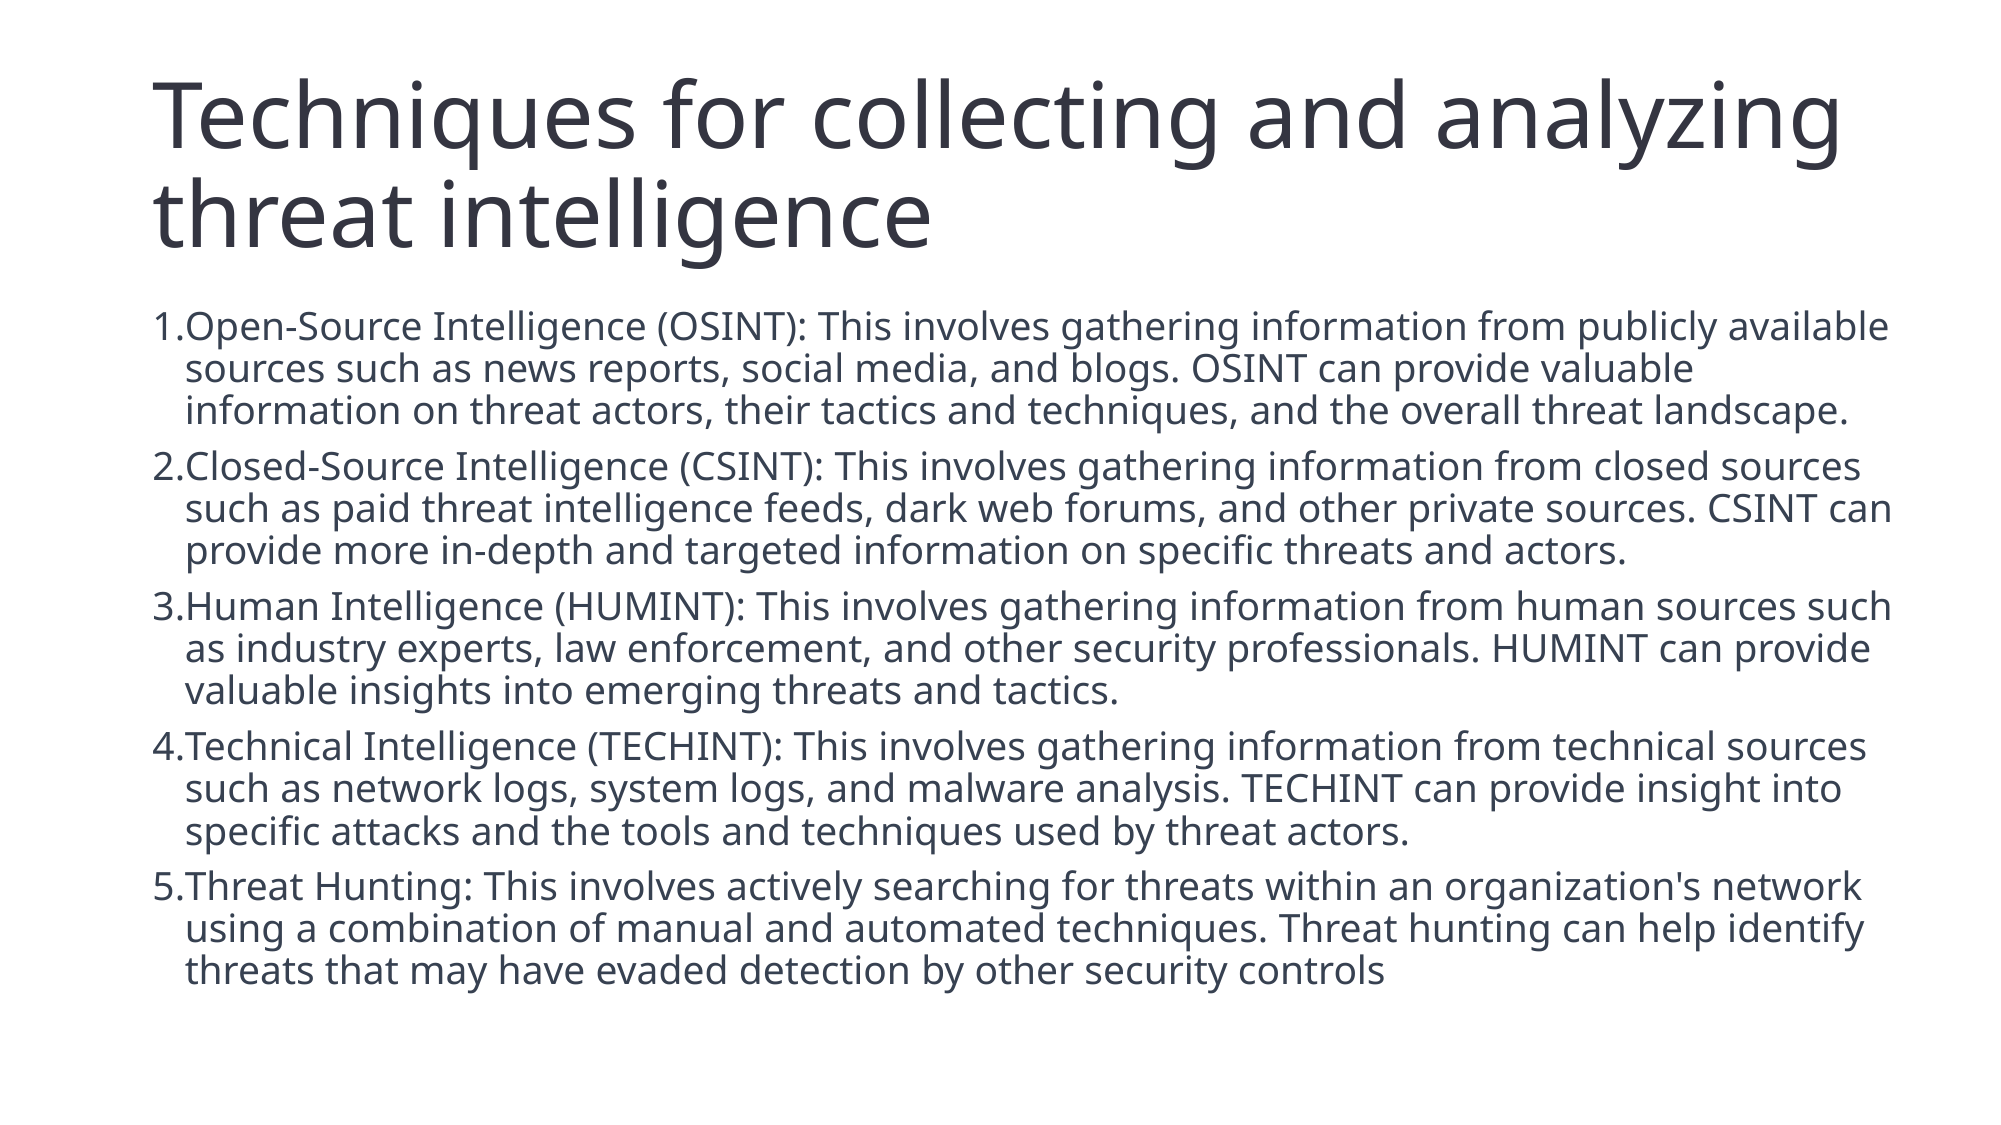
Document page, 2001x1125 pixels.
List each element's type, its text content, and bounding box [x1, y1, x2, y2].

list Open-Source Intelligence (OSINT): This involves gathering information from publicly available sources such as news reports, social media, and blogs. OSINT can provide valuable information on threat actors, their tactics and techniques, and the overall threat landscape. Closed-Source Intelligence (CSINT): This involves gathering information from closed sources such as paid threat intelligence feeds, dark web forums, and other private sources. CSINT can provide more in-depth and targeted information on specific threats and actors. Human Intelligence (HUMINT): This involves gathering information from human sources such as industry experts, law enforcement, and other security professionals. HUMINT can provide valuable insights into emerging threats and tactics. Technical Intelligence (TECHINT): This involves gathering information from technical sources such as network logs, system logs, and malware analysis. TECHINT can provide insight into specific attacks and the tools and techniques used by threat actors. Threat Hunting: This involves actively searching for threats within an organization's network using a combination of manual and automated techniques. Threat hunting can help identify threats that may have evaded detection by other security controls [137, 299, 1914, 1014]
title Techniques for collecting and analyzing threat intelligence [137, 59, 1863, 278]
